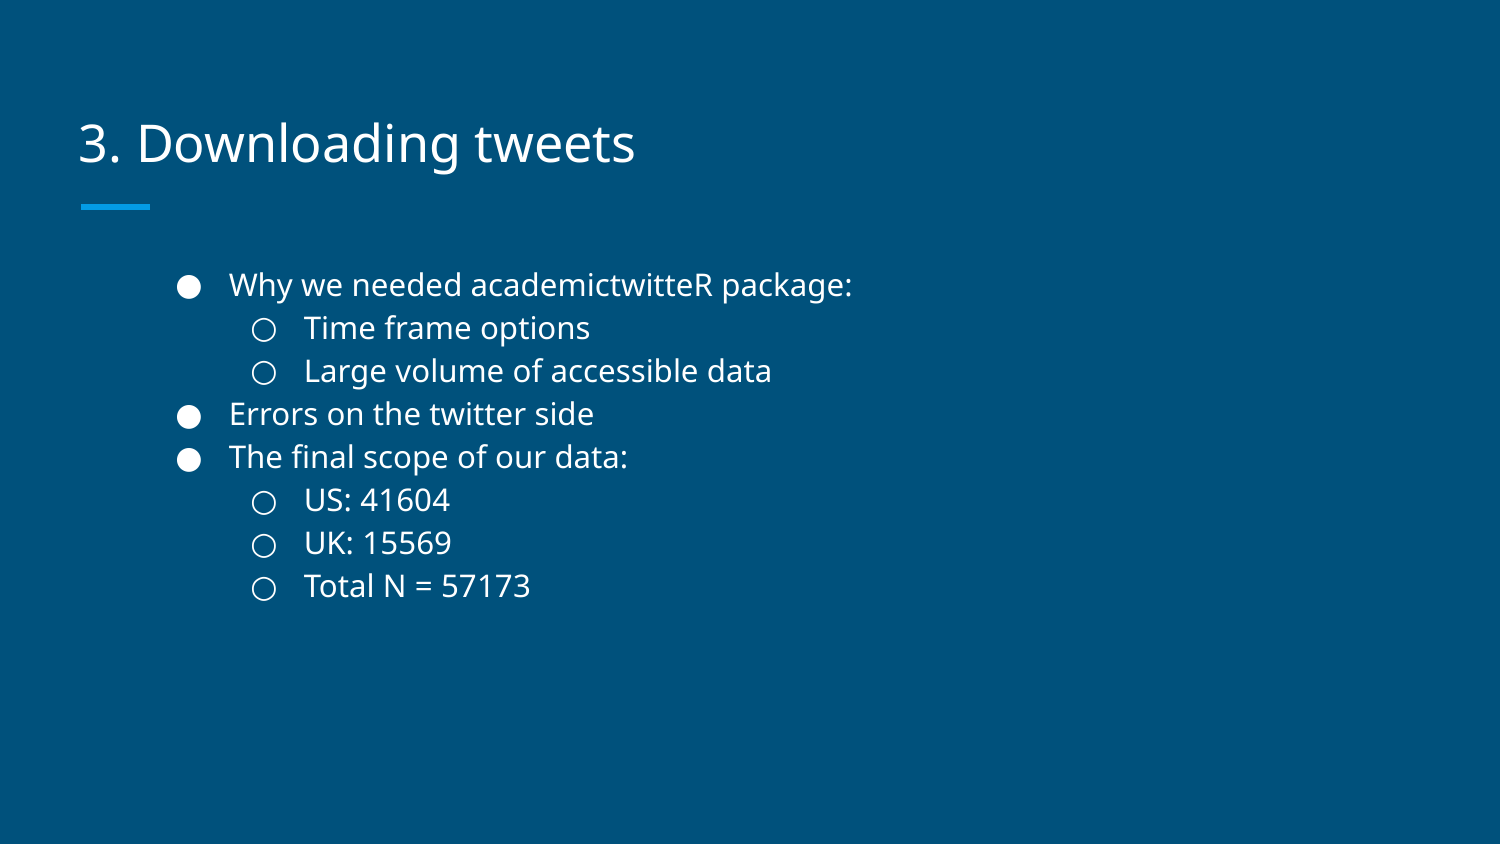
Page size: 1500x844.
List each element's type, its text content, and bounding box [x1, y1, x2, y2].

list Why we needed academictwitteR package: Time frame options Large volume of accessible data Errors on the twitter side The final scope of our data: US: 41604 UK: 15569 Total N = 57173 [63, 244, 1437, 750]
title 3. Downloading tweets [63, 75, 1437, 188]
